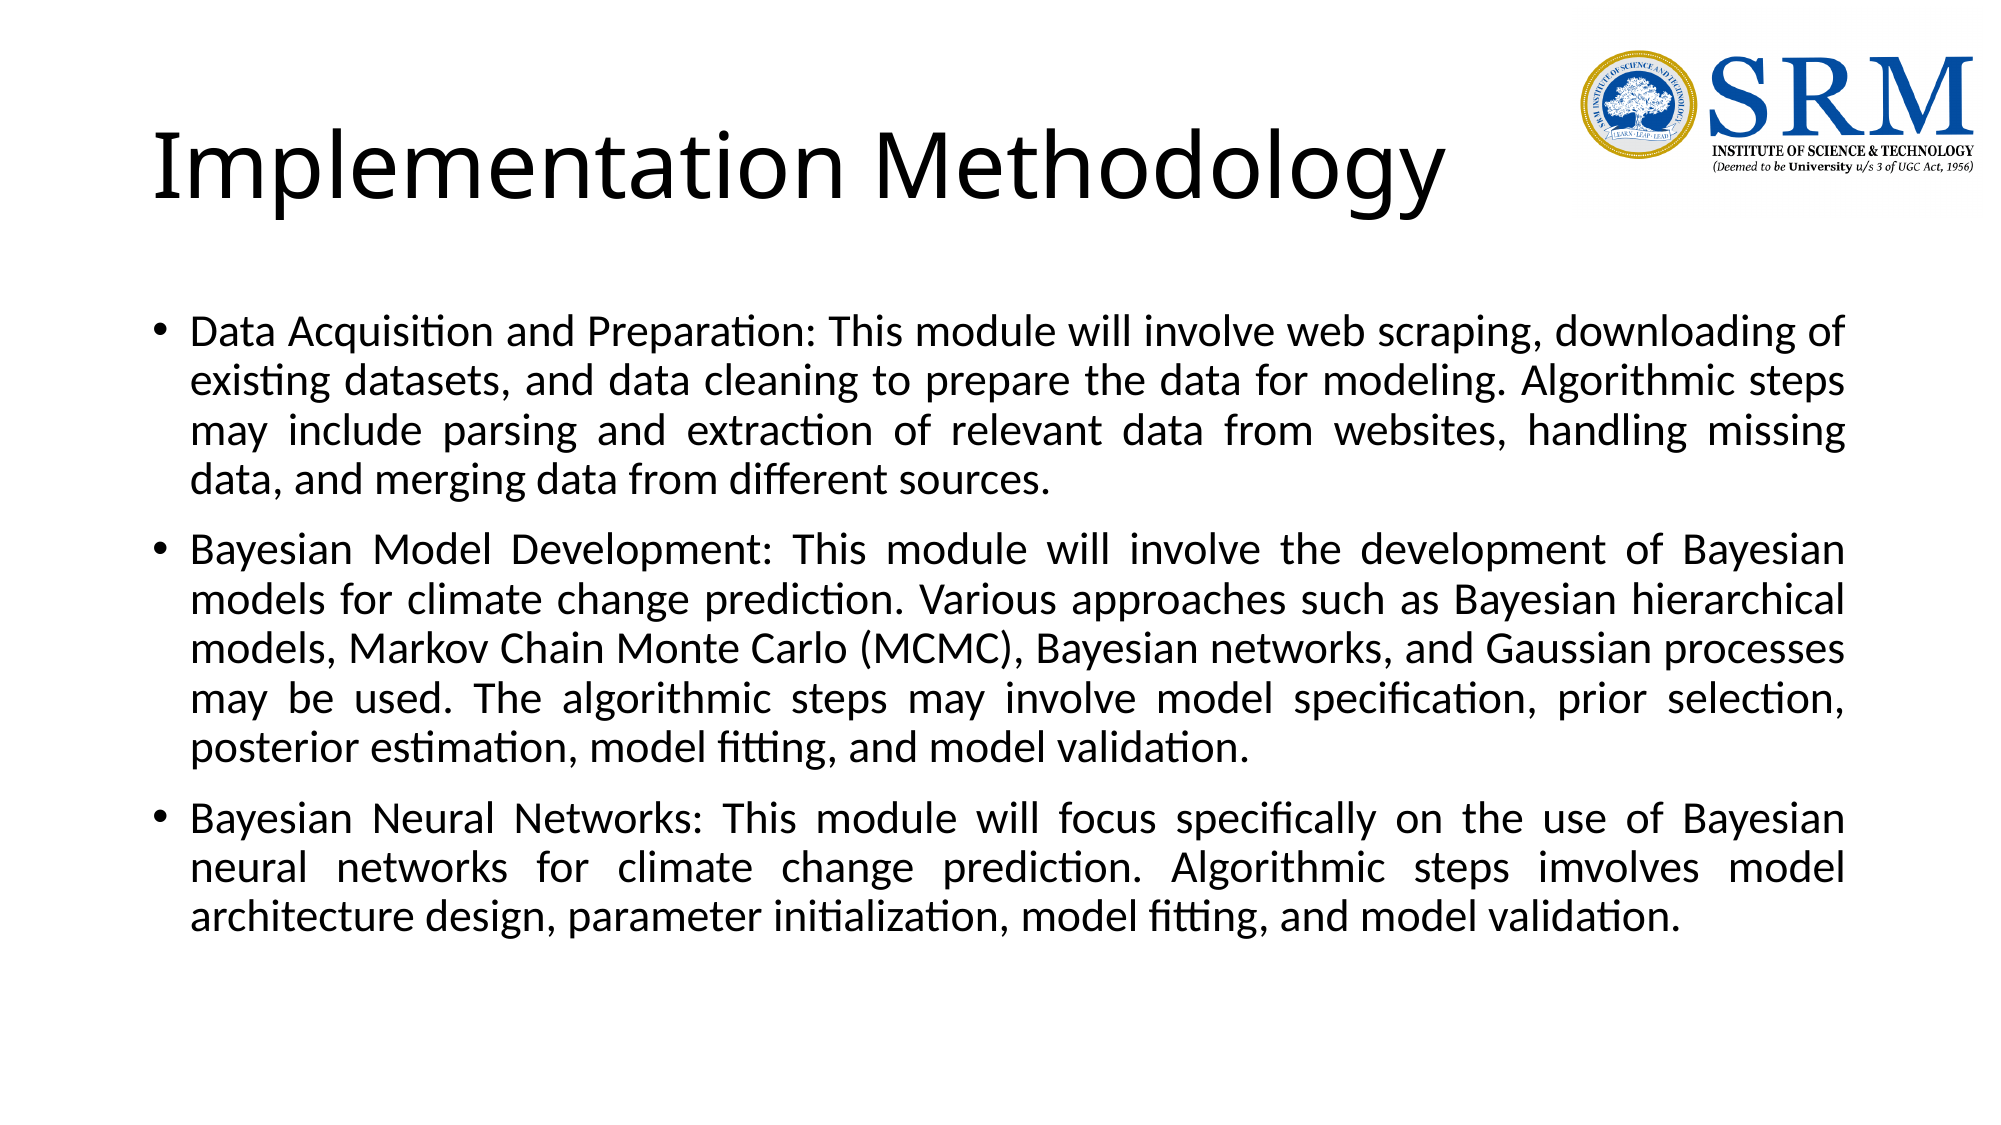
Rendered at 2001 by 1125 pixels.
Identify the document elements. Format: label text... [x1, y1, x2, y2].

title Implementation Methodology [137, 59, 1863, 278]
list Data Acquisition and Preparation: This module will involve web scraping, downloading of existing datasets, and data cleaning to prepare the data for modeling. Algorithmic steps may include parsing and extraction of relevant data from websites, handling missing data, and merging data from different sources. Bayesian Model Development: This module will involve the development of Bayesian models for climate change prediction. Various approaches such as Bayesian hierarchical models, Markov Chain Monte Carlo (MCMC), Bayesian networks, and Gaussian processes may be used. The algorithmic steps may involve model specification, prior selection, posterior estimation, model fitting, and model validation. Bayesian Neural Networks: This module will focus specifically on the use of Bayesian neural networks for climate change prediction. Algorithmic steps imvolves model architecture design, parameter initialization, model fitting, and model validation. [137, 299, 1863, 1014]
picture [1572, 6, 1983, 218]
